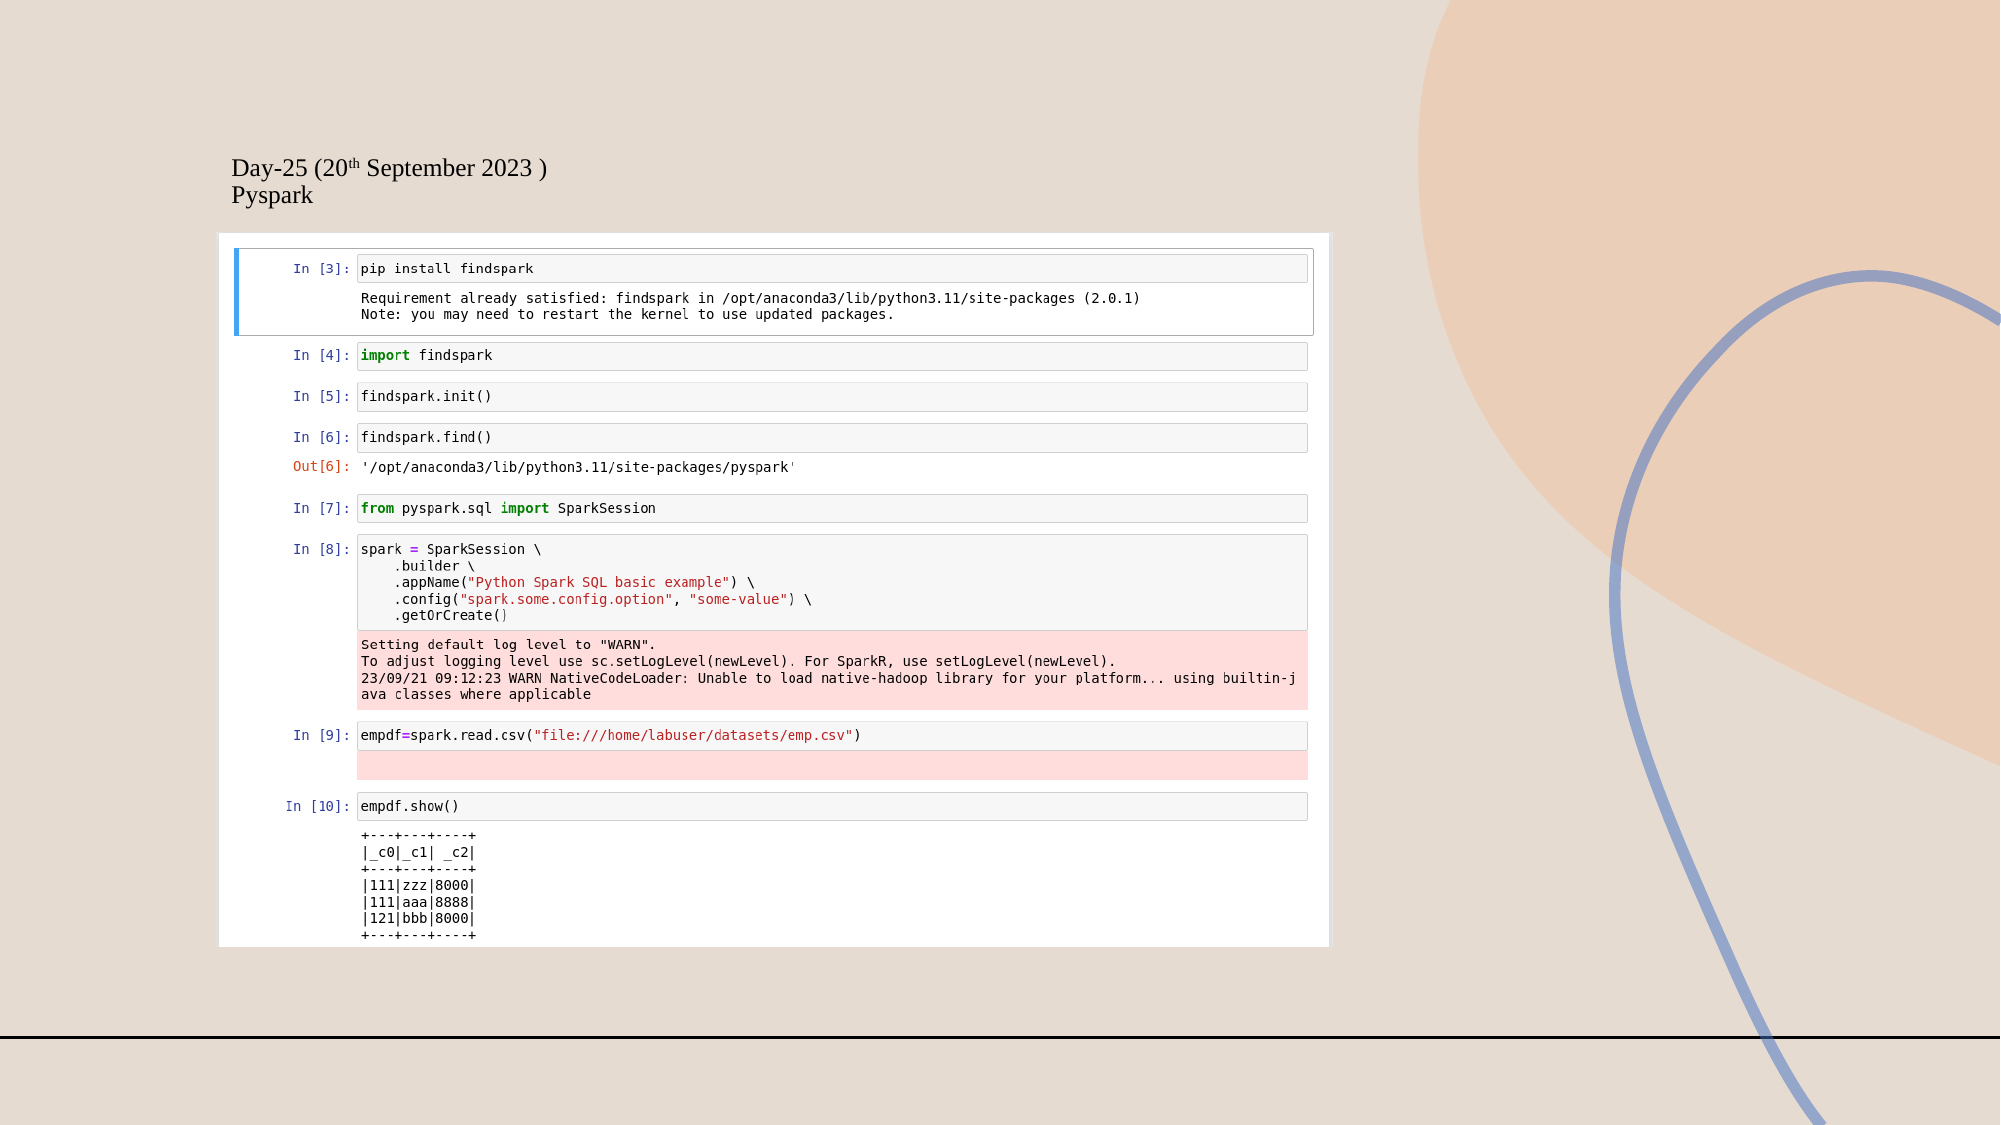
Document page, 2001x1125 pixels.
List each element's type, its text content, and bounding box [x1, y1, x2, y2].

title Day-25 (20th September 2023 ) Pyspark [216, 146, 1634, 276]
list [216, 232, 1333, 947]
